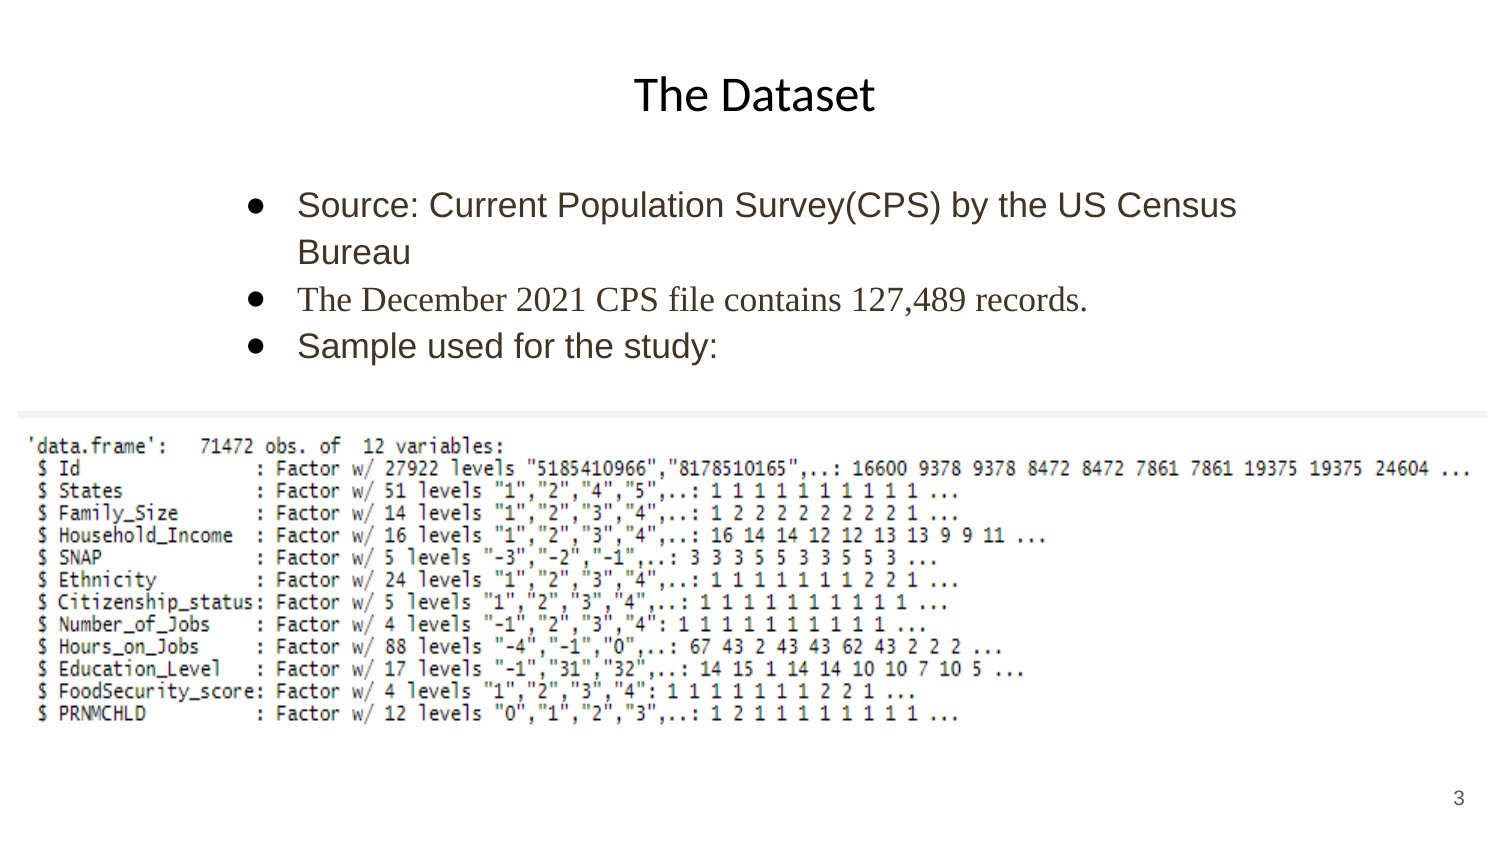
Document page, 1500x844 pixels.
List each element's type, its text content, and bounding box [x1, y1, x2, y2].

title The Dataset [56, 46, 1454, 133]
picture [17, 410, 1488, 784]
slide_number ‹#› [1389, 792, 1480, 830]
text_box Source: Current Population Survey(CPS) by the US Census Bureau The December 2021 CPS file contains 127,489 records. Sample used for the study: [207, 163, 1307, 409]
